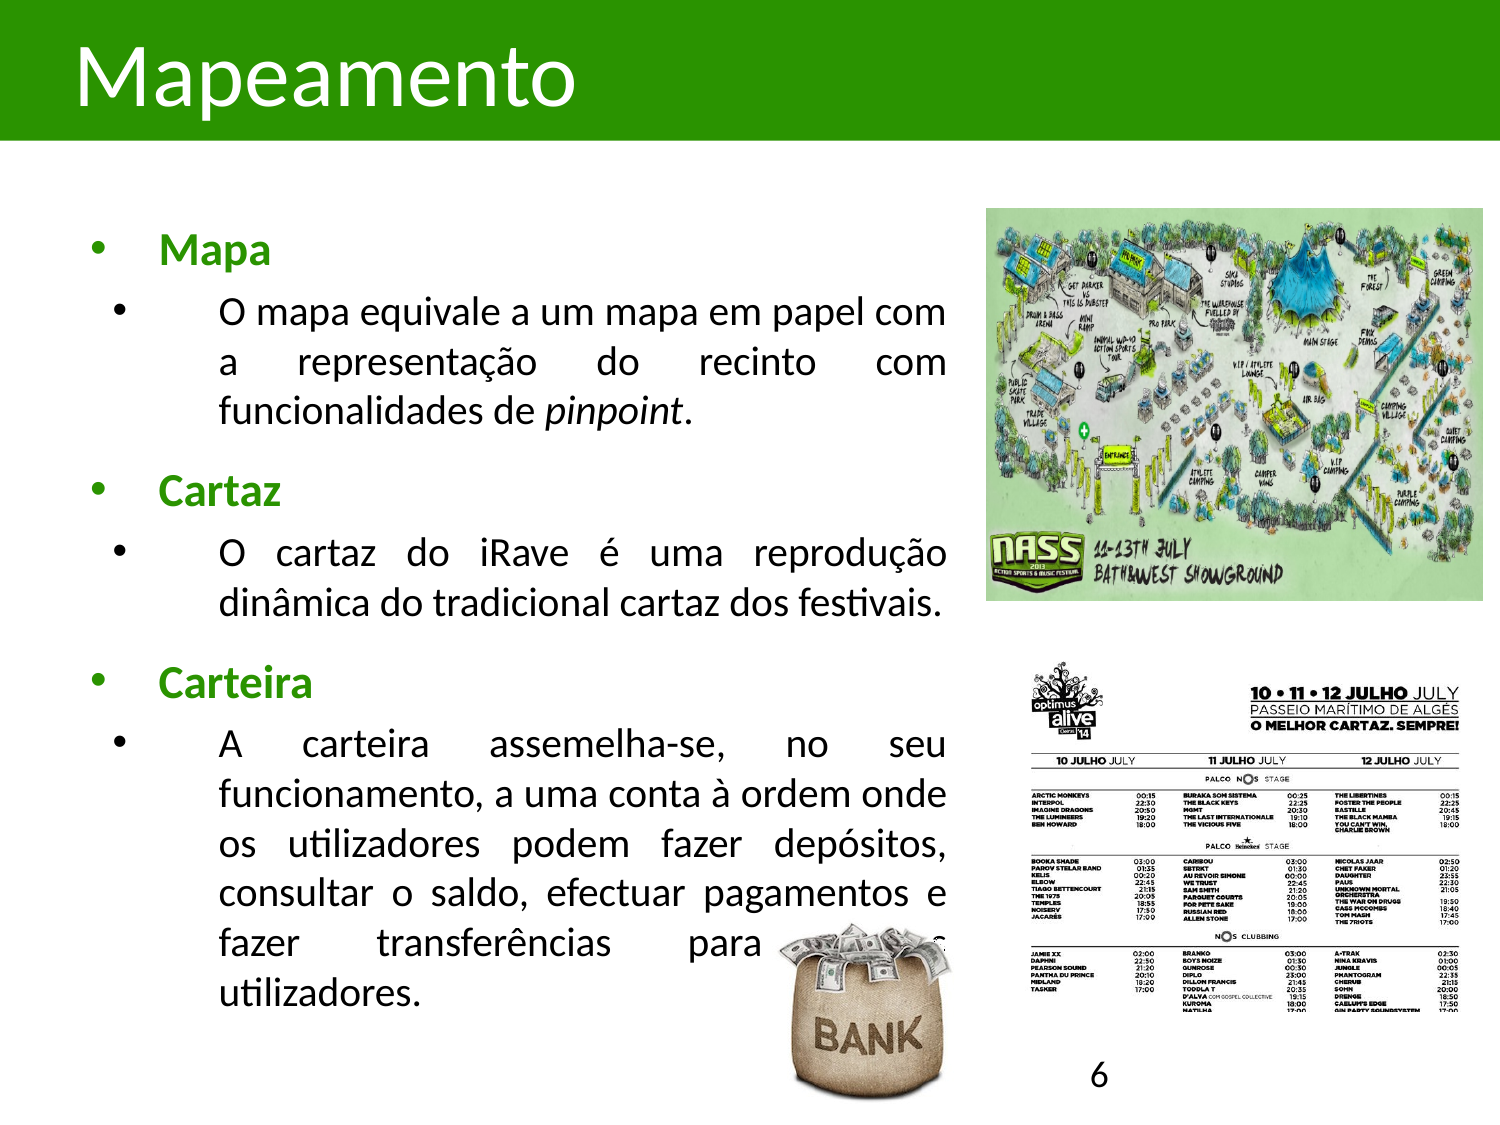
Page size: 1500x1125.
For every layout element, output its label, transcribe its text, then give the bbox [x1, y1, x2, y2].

picture [726, 644, 1482, 1125]
list Mapa O mapa equivale a um mapa em papel com a representação do recinto com funcionalidades de pinpoint. Cartaz O cartaz do iRave é uma reprodução dinâmica do tradicional cartaz dos festivais. Carteira A carteira assemelha-se, no seu funcionamento, a uma conta à ordem onde os utilizadores podem fazer depósitos, consultar o saldo, efectuar pagamentos e fazer transferências para outros utilizadores. [75, 210, 963, 1067]
slide_number 6 [1074, 1042, 1425, 1103]
title Mapeamento [0, 0, 1500, 141]
picture [985, 207, 1483, 601]
